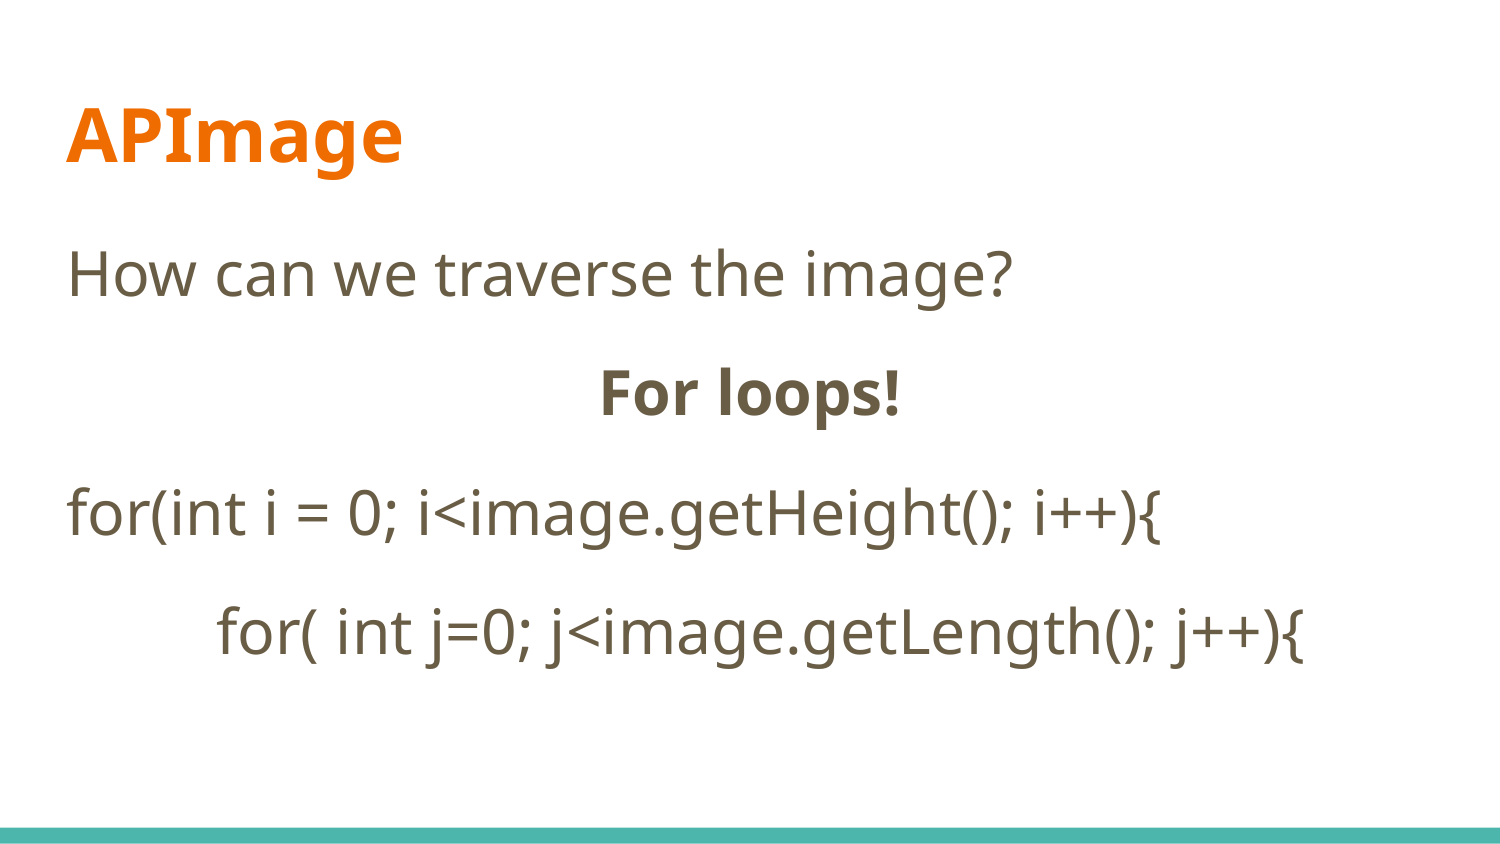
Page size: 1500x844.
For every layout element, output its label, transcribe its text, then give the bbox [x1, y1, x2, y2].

title APImage [51, 72, 1449, 189]
list How can we traverse the image? For loops! for(int i = 0; i<image.getHeight(); i++){ for( int j=0; j<image.getLength(); j++){ [51, 207, 1449, 750]
